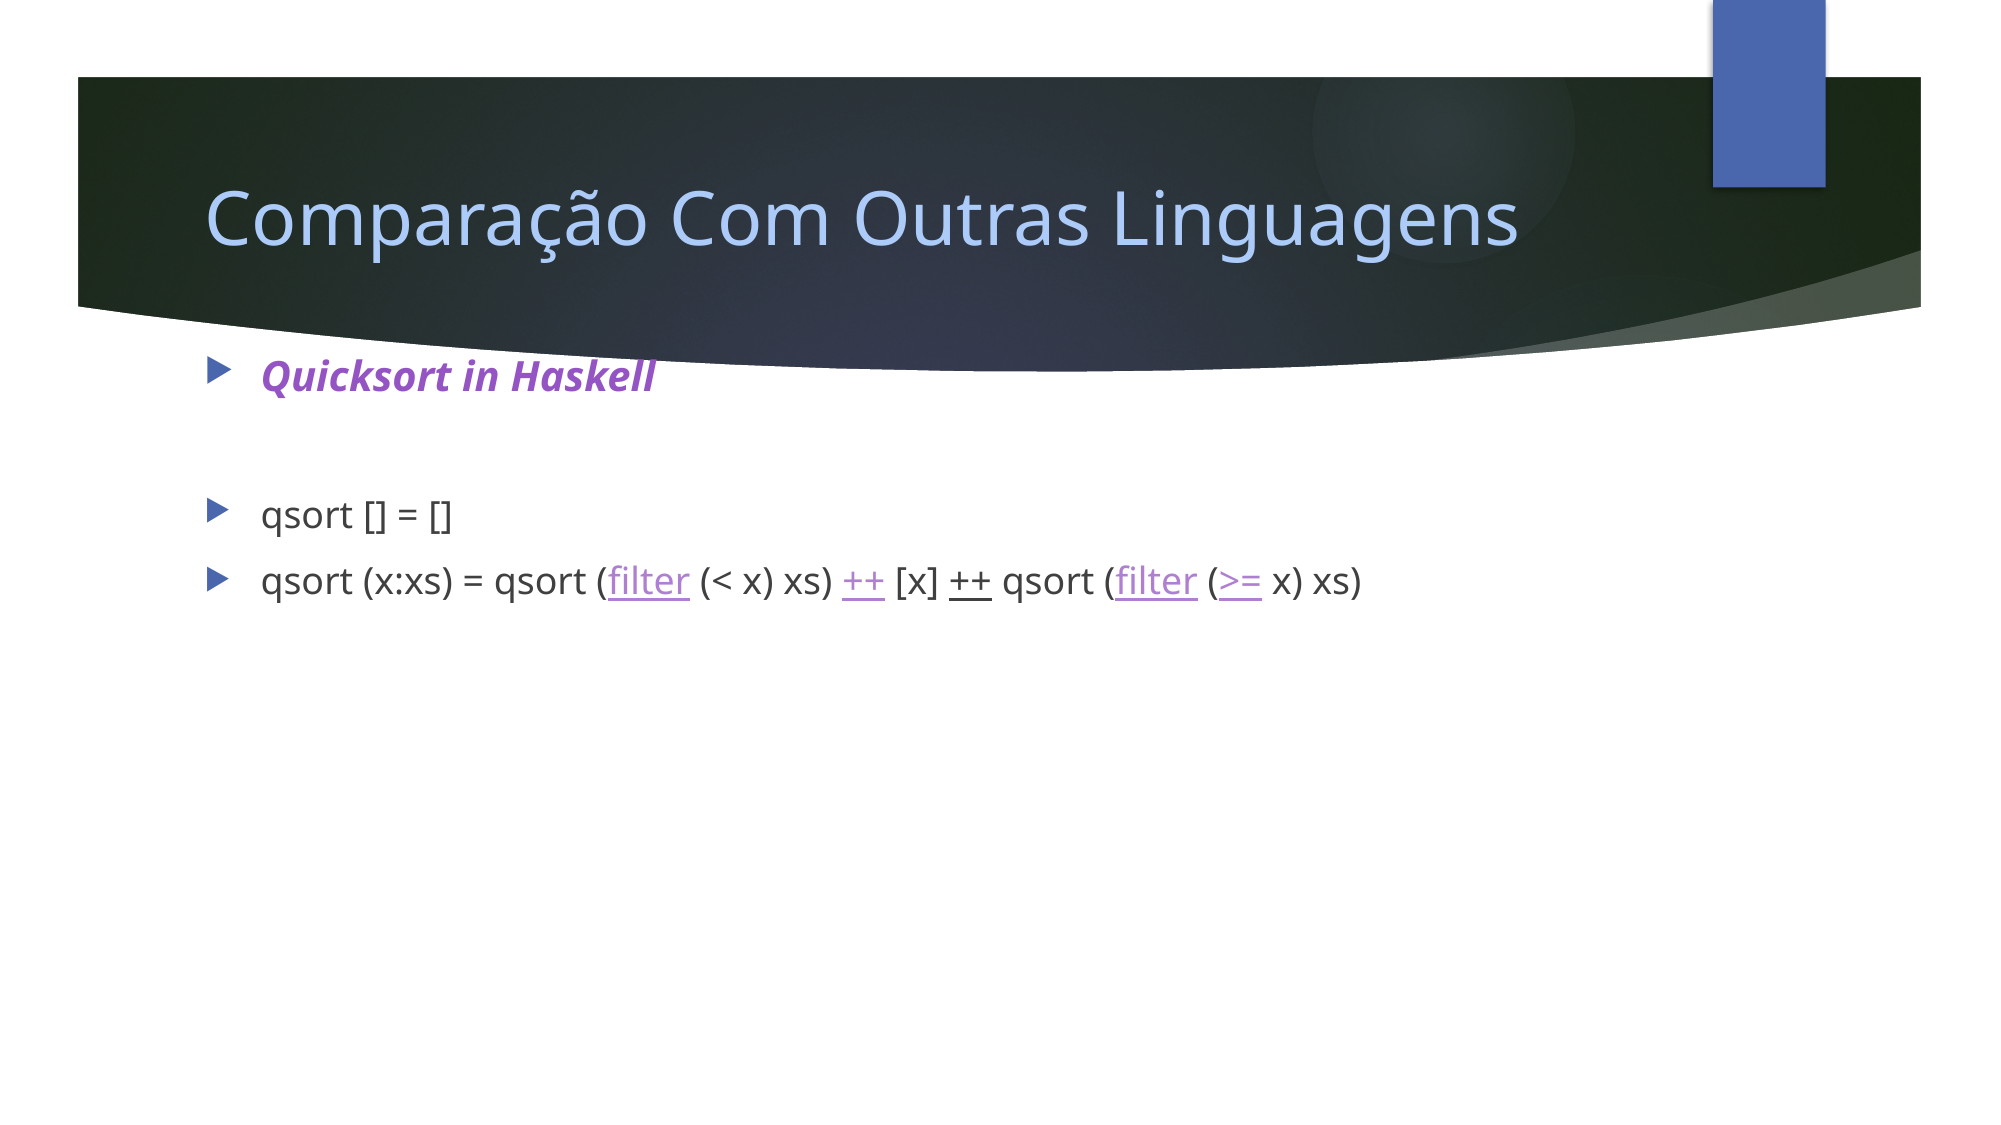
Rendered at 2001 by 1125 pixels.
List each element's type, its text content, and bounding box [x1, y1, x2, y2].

list Quicksort in Haskell qsort [] = [] qsort (x:xs) = qsort (filter (< x) xs) ++ [x] ++ qsort (filter (>= x) xs) [189, 342, 1627, 988]
title Comparação Com Outras Linguagens [189, 155, 1627, 275]
